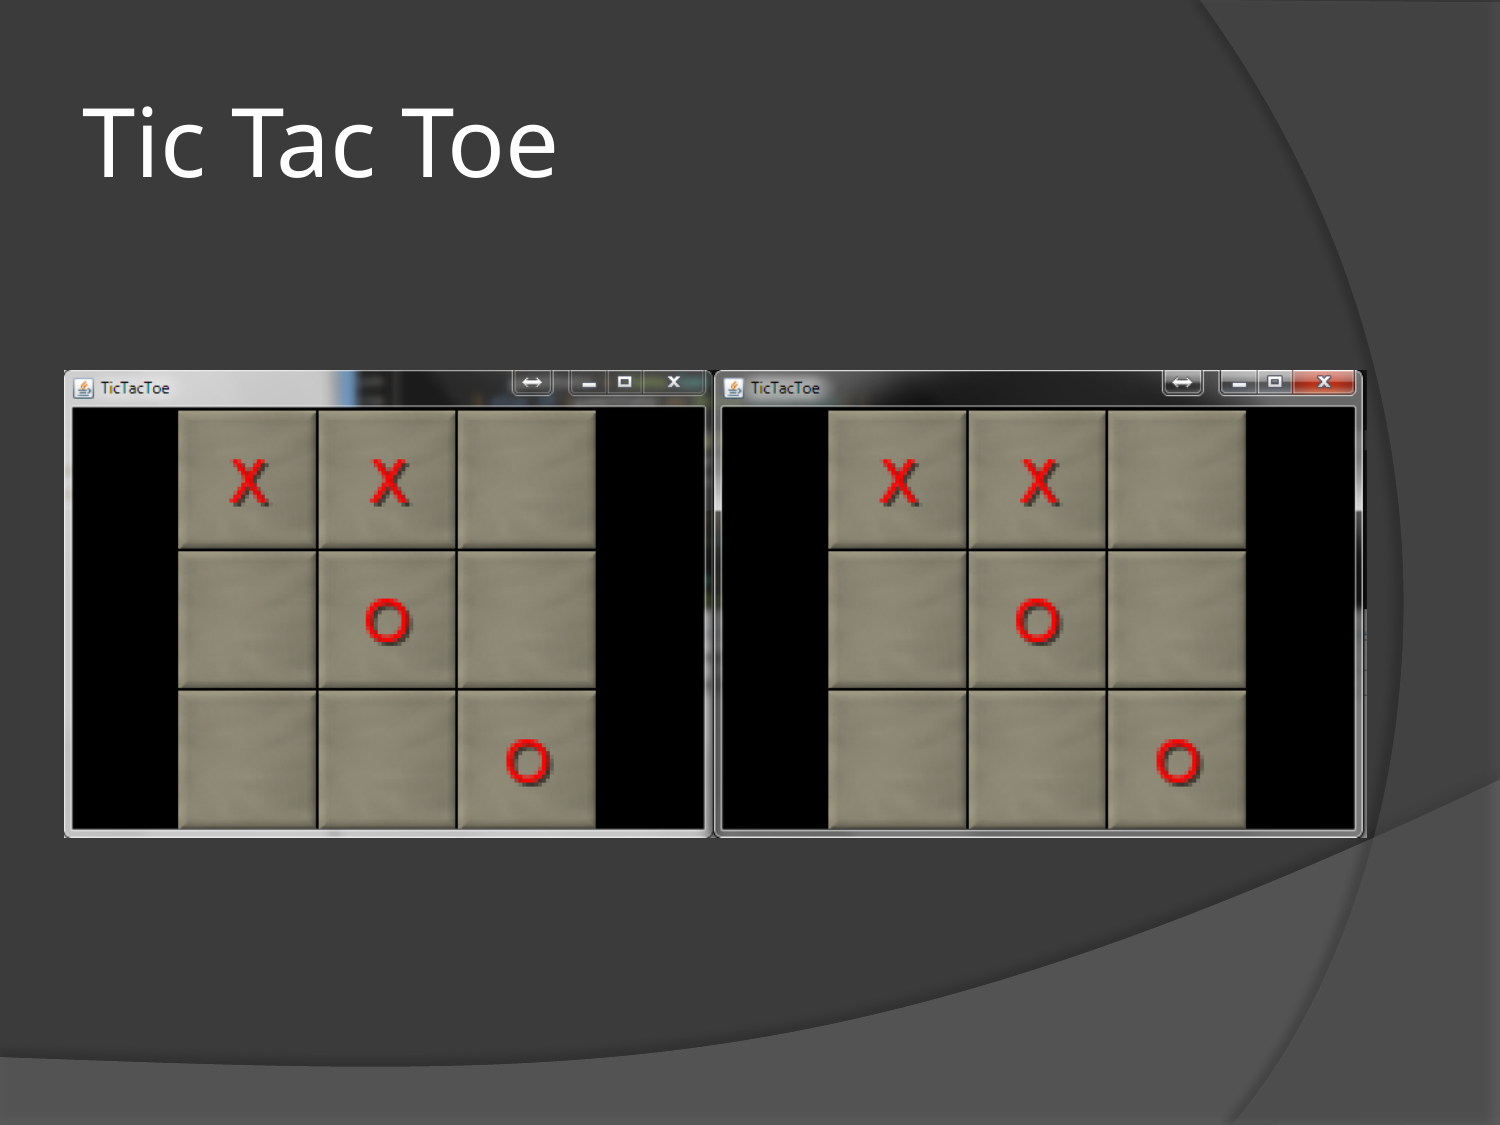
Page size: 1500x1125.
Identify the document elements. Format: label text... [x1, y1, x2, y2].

picture [64, 370, 1367, 838]
title Tic Tac Toe [75, 45, 1300, 233]
